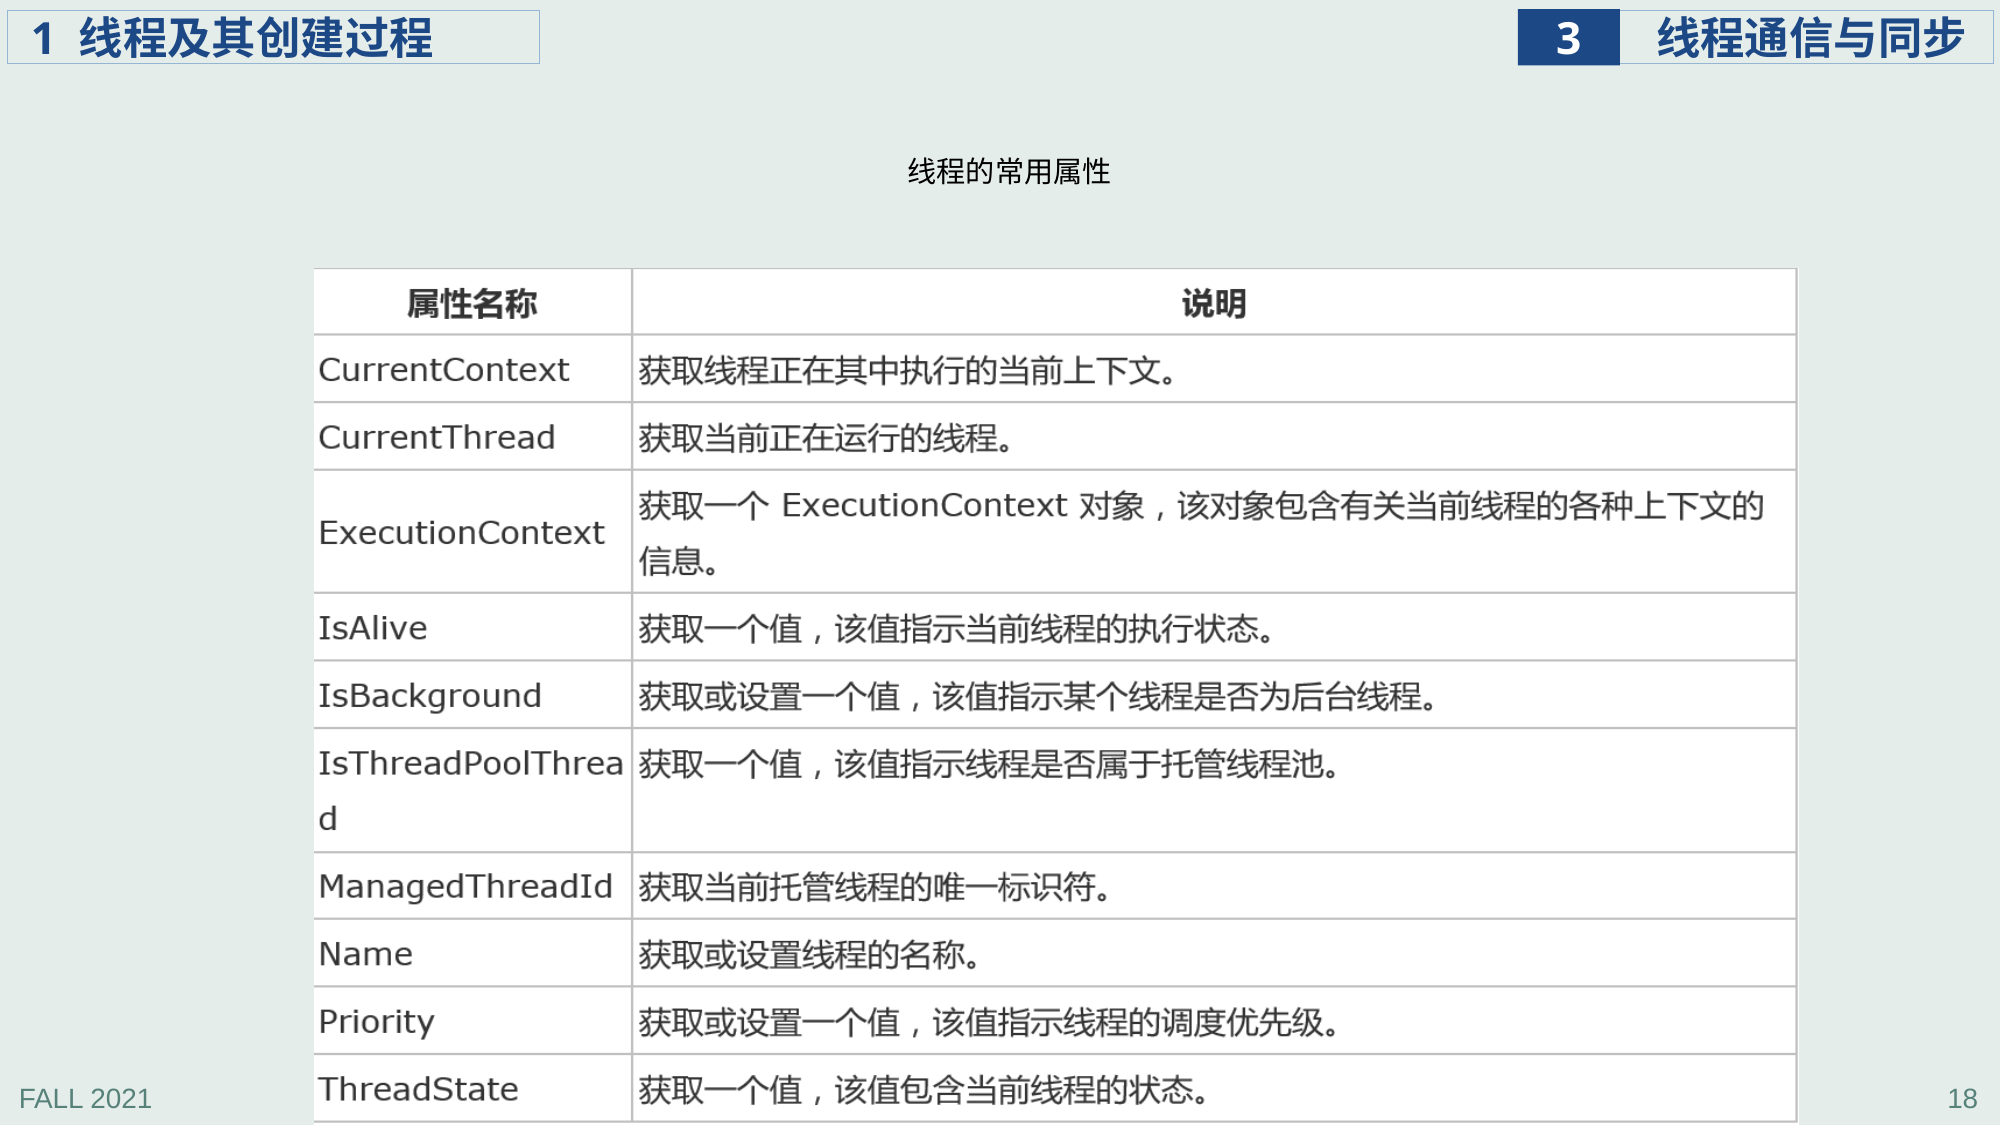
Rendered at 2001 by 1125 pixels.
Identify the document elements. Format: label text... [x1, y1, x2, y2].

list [314, 267, 1799, 1125]
title 线程的常用属性 [583, 114, 1437, 228]
